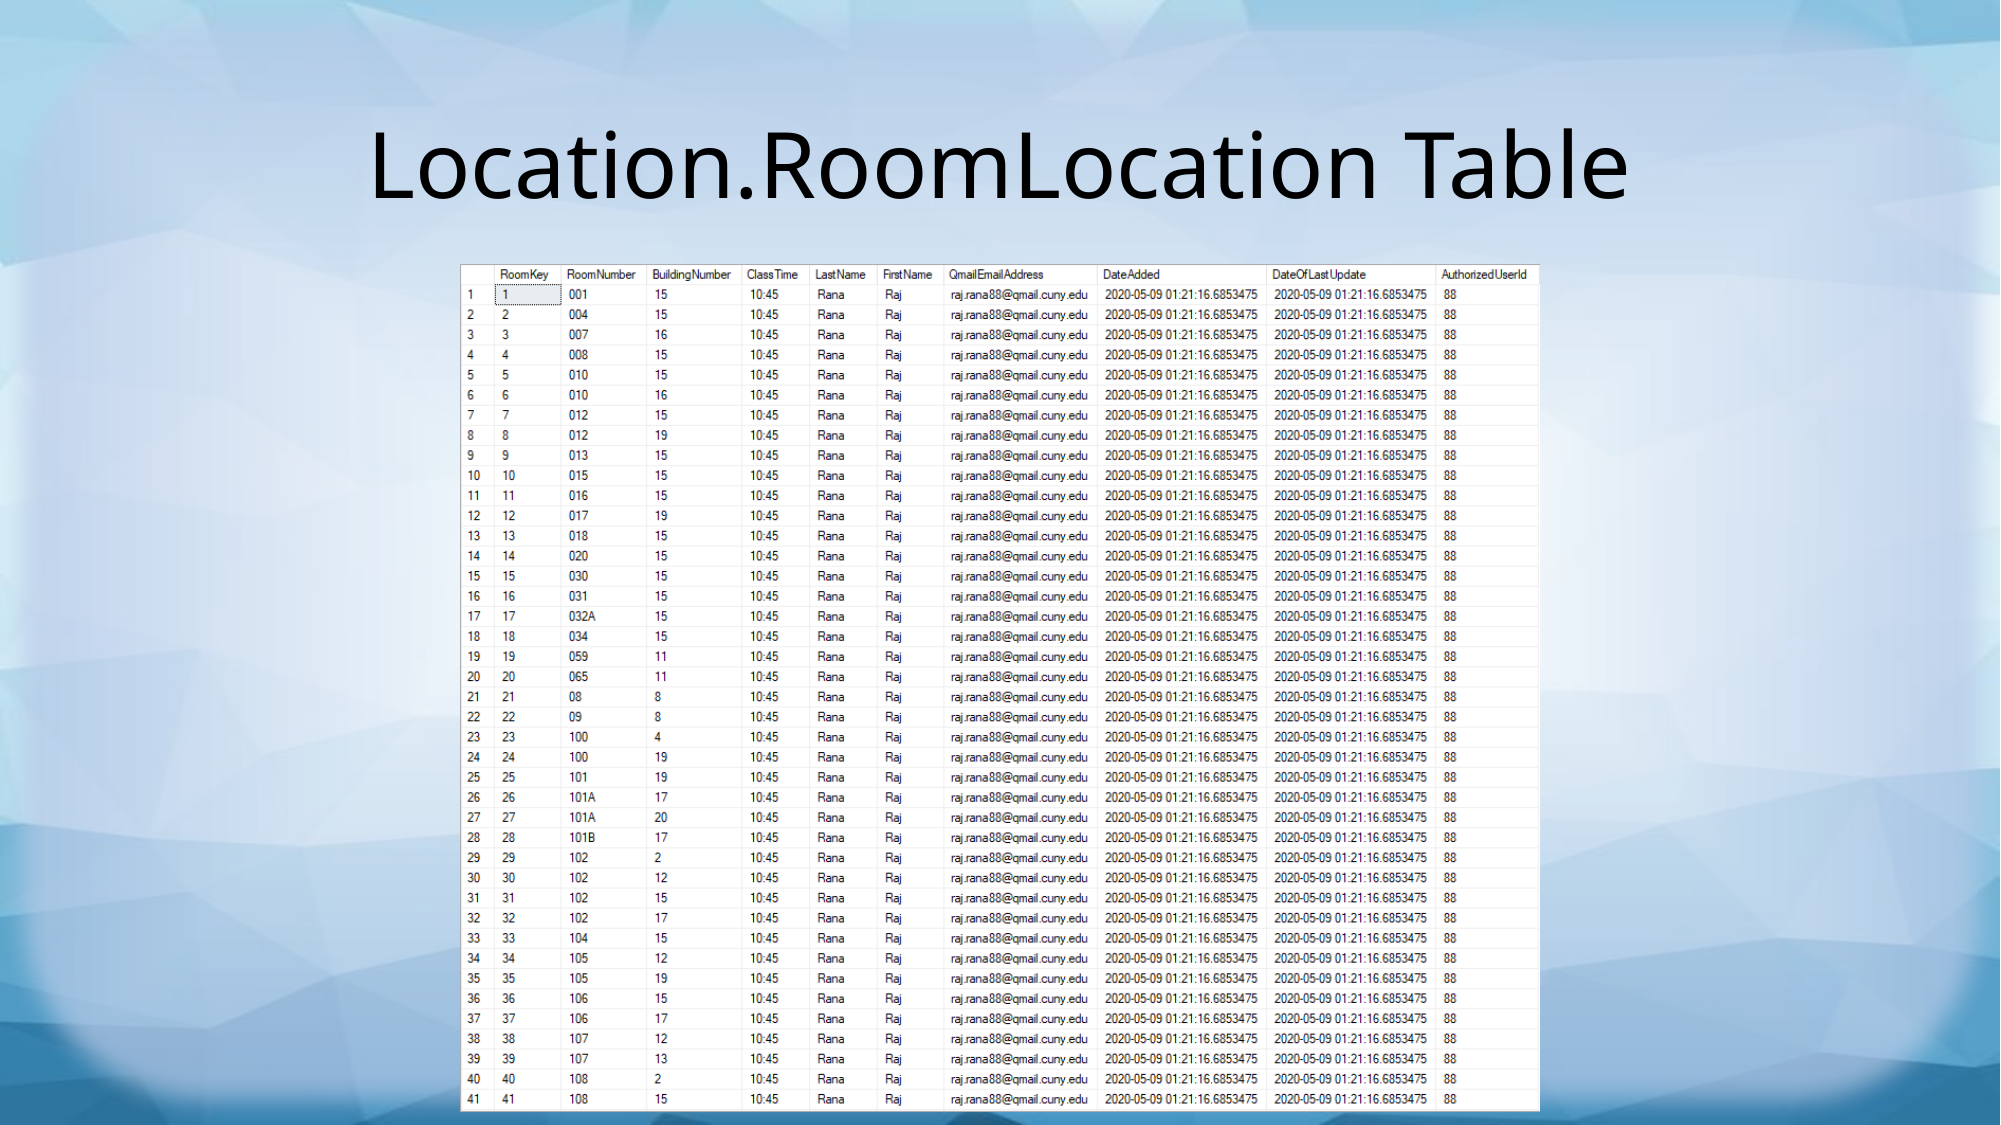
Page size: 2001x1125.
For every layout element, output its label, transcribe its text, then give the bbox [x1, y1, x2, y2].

title Academics.Department Table [16, 16, 1985, 1107]
picture [0, 0, 2000, 1125]
title Location.RoomLocation Table [137, 59, 1863, 278]
